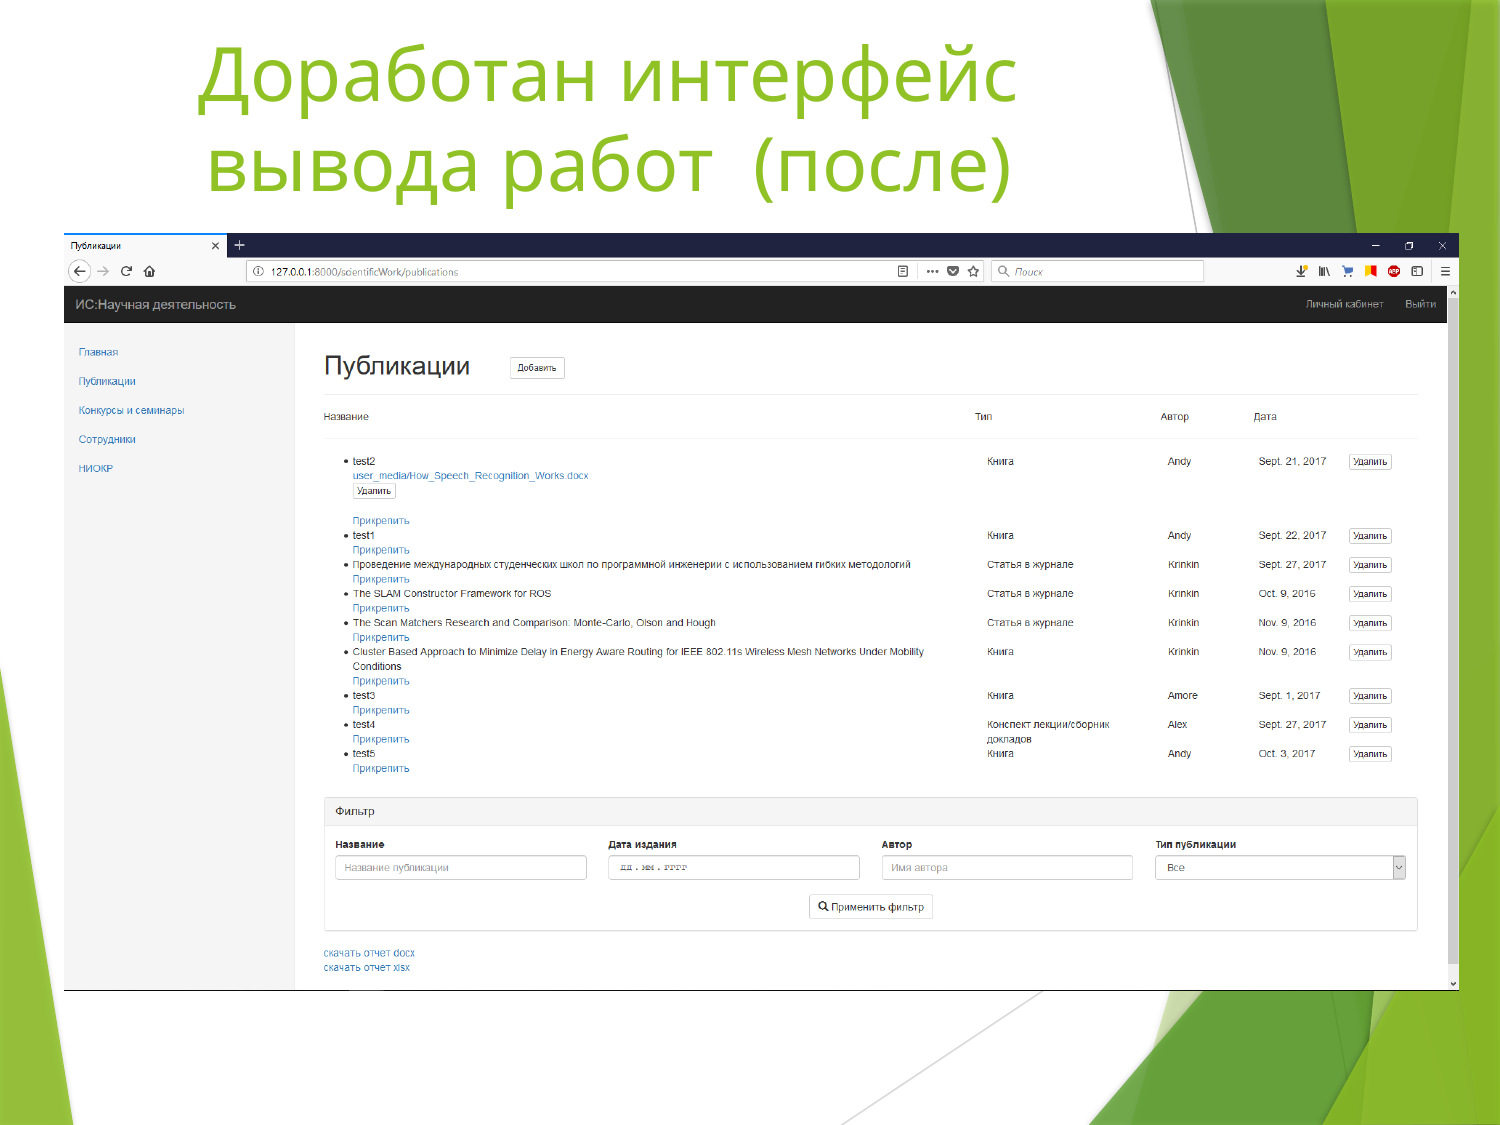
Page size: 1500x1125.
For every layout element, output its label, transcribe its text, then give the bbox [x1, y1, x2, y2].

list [64, 233, 1460, 991]
title Доработан интерфейс вывода работ (после) [88, 19, 1130, 232]
